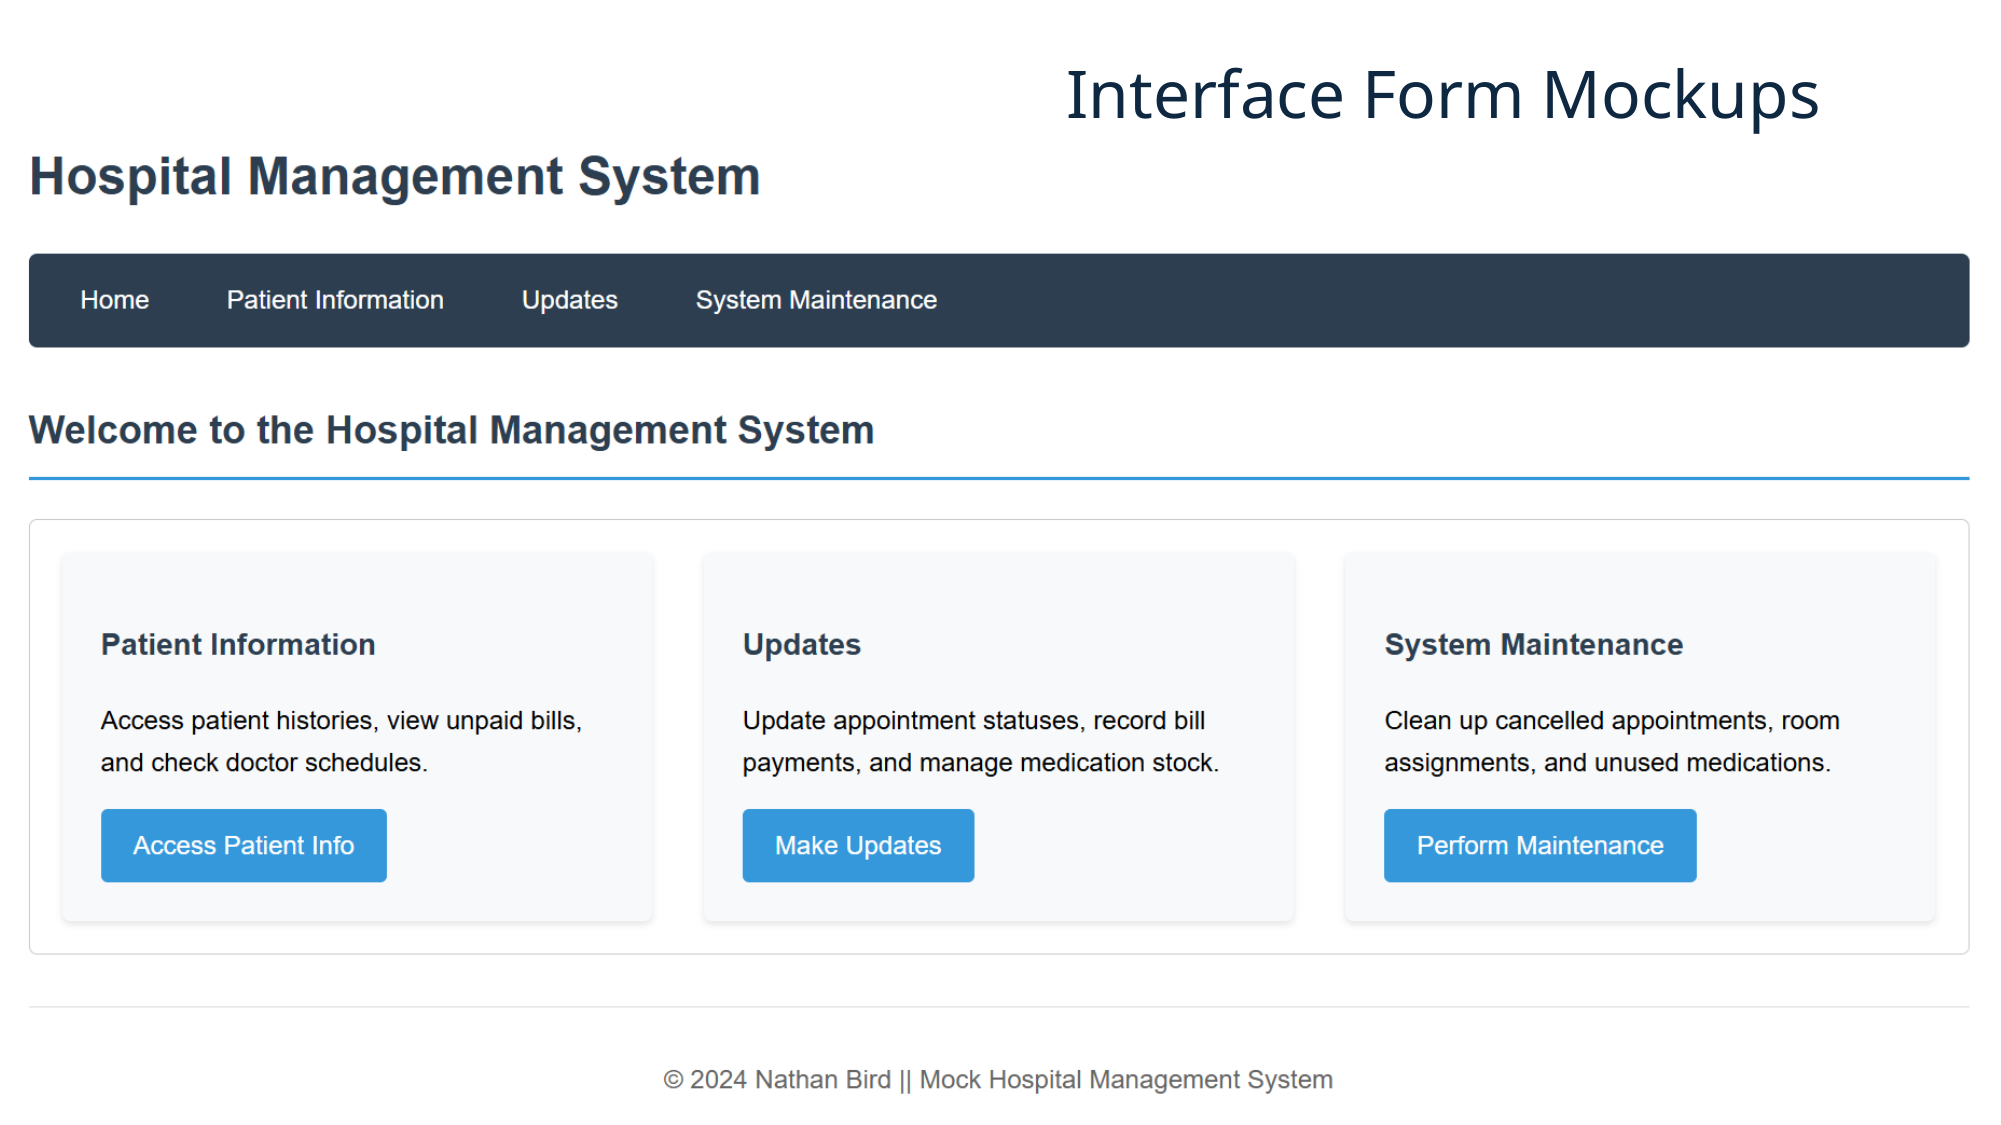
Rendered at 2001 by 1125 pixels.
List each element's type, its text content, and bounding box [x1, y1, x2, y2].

text_box Interface Form Mockups [999, 12, 1887, 134]
picture [15, 134, 1984, 1125]
